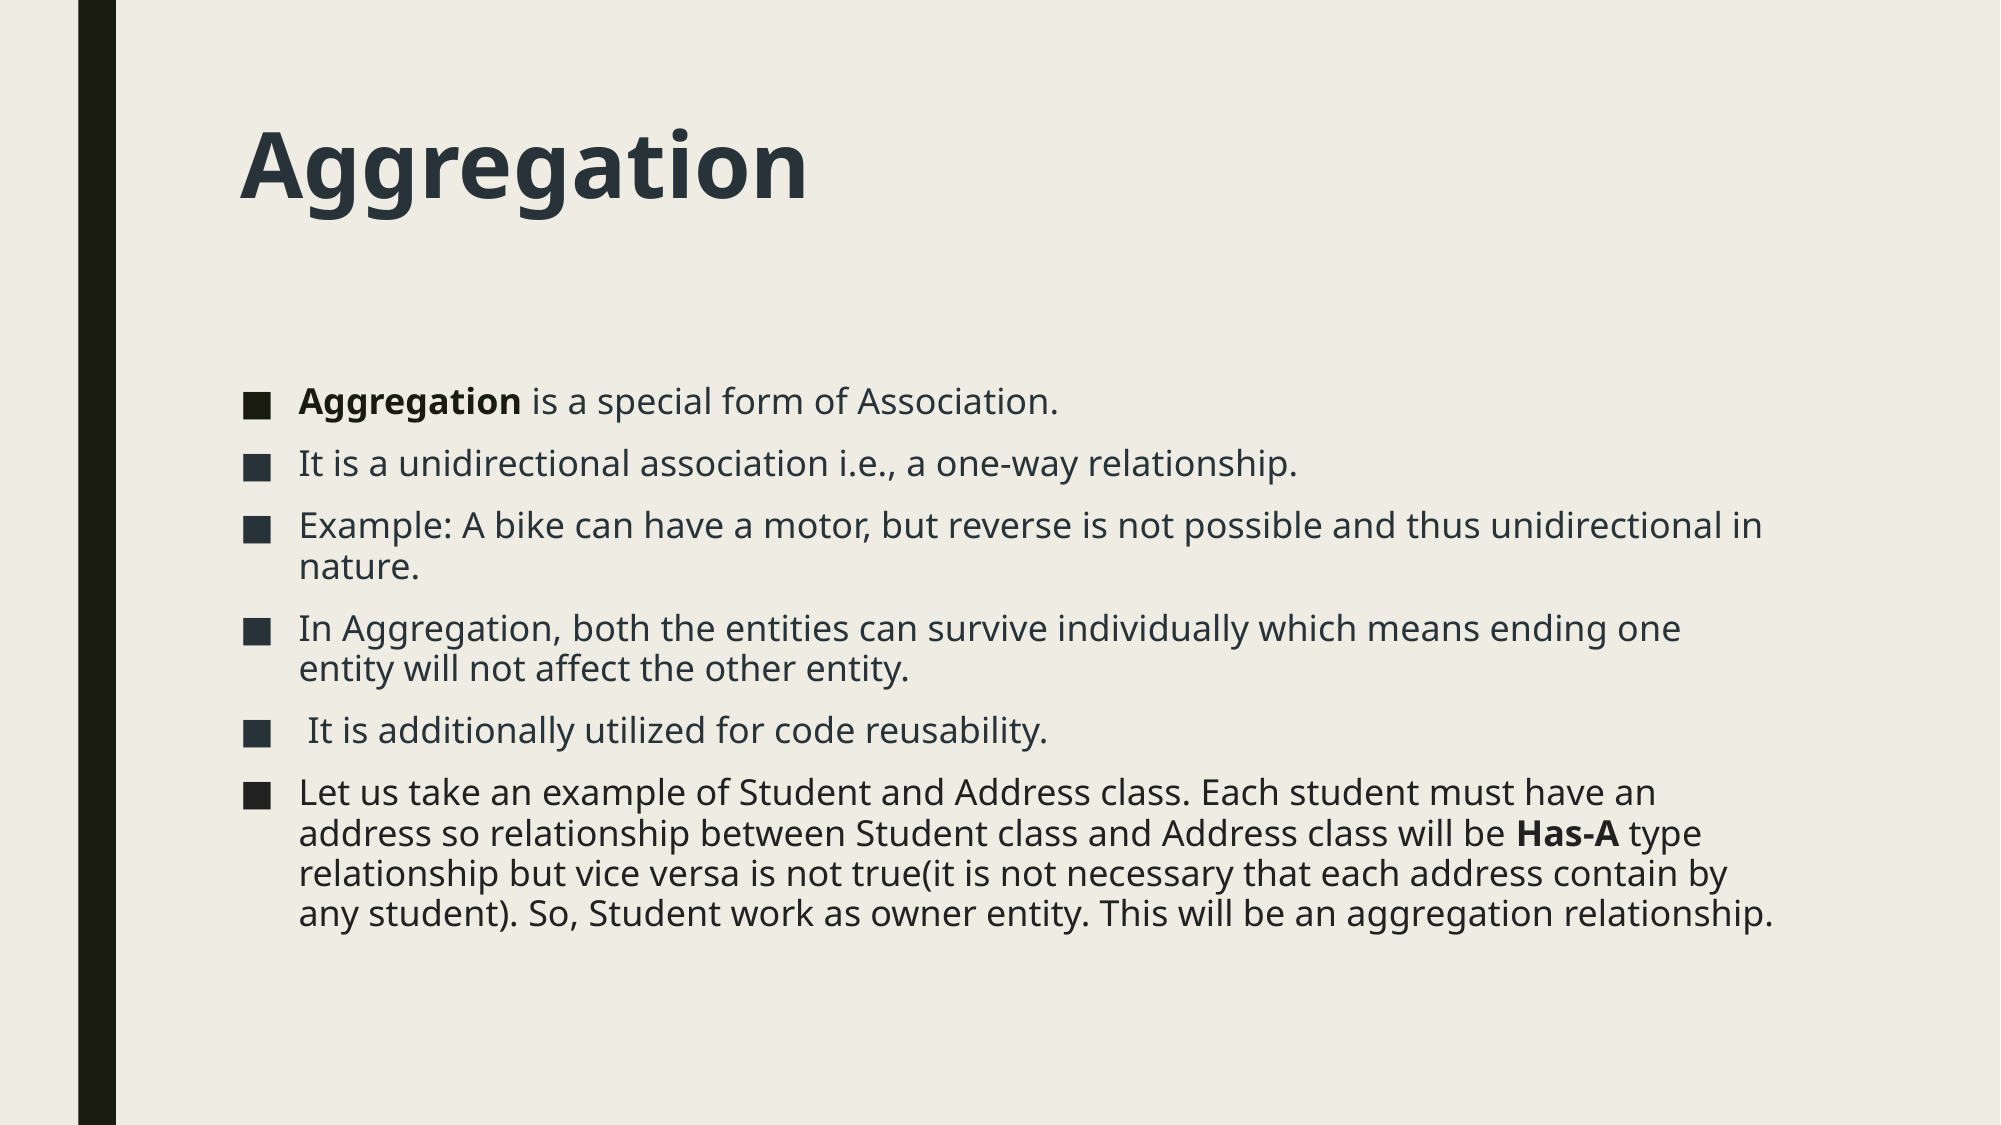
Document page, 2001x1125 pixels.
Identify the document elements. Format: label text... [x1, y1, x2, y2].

title Aggregation [225, 112, 1800, 357]
list Aggregation is a special form of Association. It is a unidirectional association i.e., a one-way relationship. Example: A bike can have a motor, but reverse is not possible and thus unidirectional in nature. In Aggregation, both the entities can survive individually which means ending one entity will not affect the other entity. It is additionally utilized for code reusability. Let us take an example of Student and Address class. Each student must have an address so relationship between Student class and Address class will be Has-A type relationship but vice versa is not true(it is not necessary that each address contain by any student). So, Student work as owner entity. This will be an aggregation relationship. [225, 375, 1800, 963]
